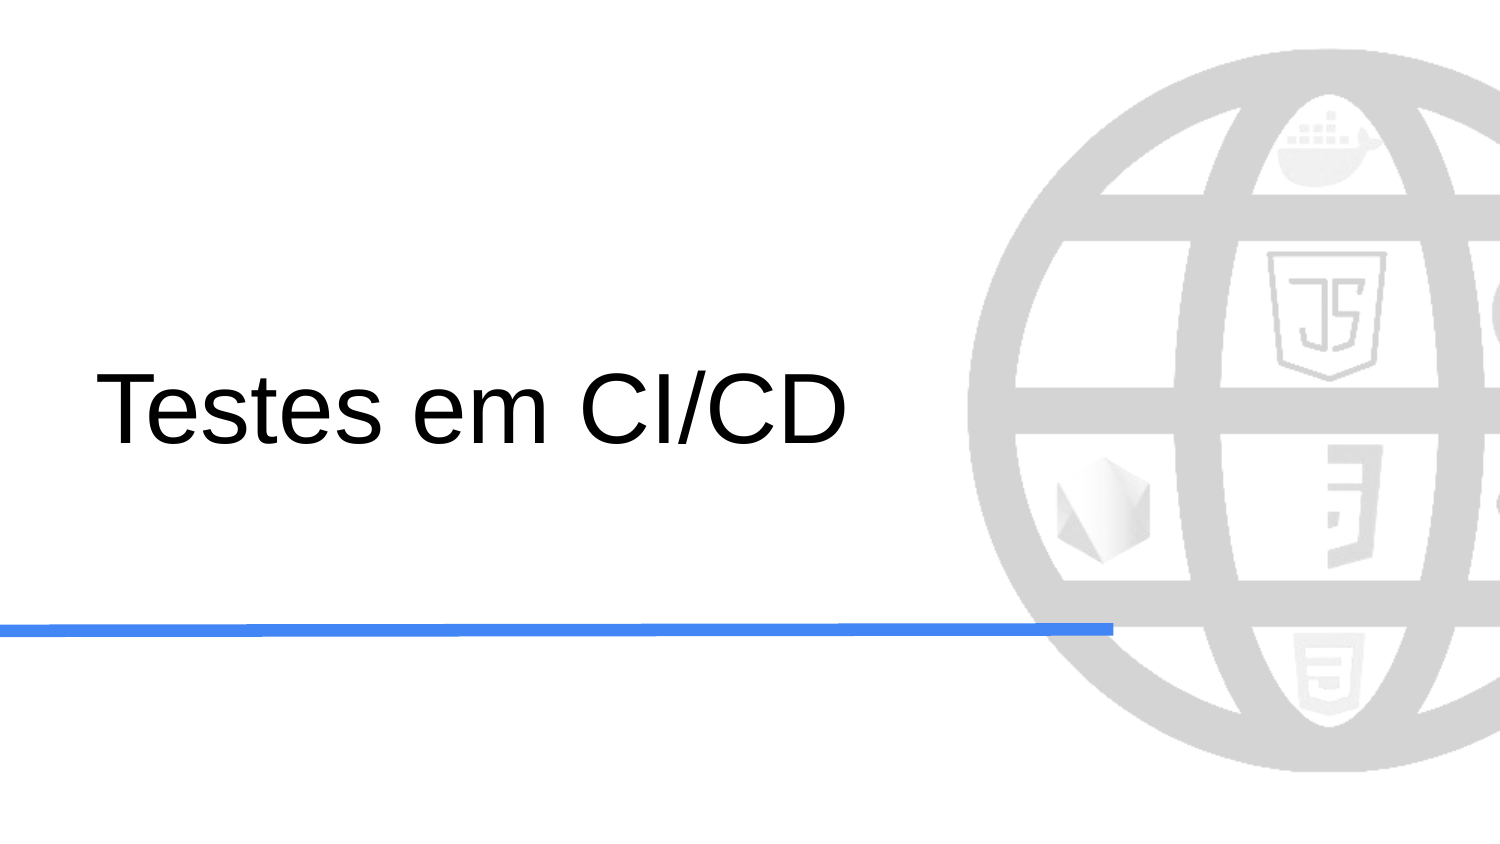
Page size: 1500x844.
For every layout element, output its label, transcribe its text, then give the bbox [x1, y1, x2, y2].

title Testes em CI/CD [80, 73, 1125, 745]
